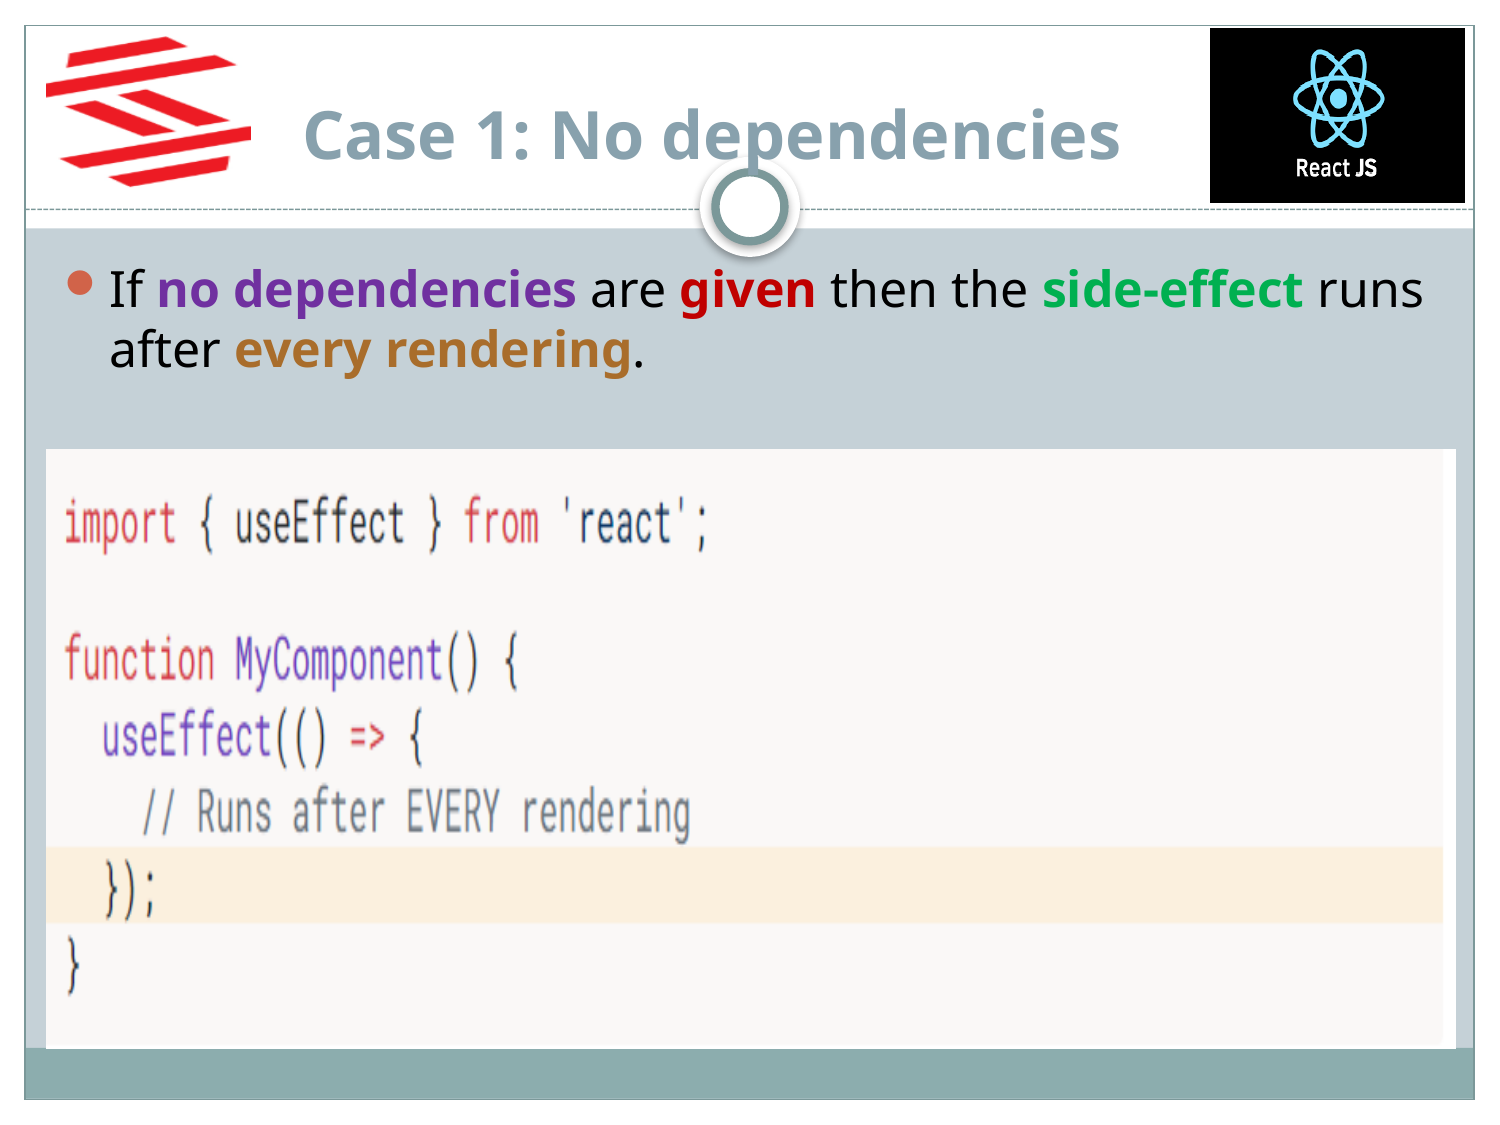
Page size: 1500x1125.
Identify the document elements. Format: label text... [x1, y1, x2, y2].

picture [1210, 28, 1466, 203]
title [46, 23, 1203, 186]
picture [46, 34, 252, 195]
text_box Case 1: No dependencies [287, 15, 1425, 180]
picture [46, 449, 1456, 1049]
list If no dependencies are given then the side-effect runs after every rendering. [49, 250, 1445, 447]
